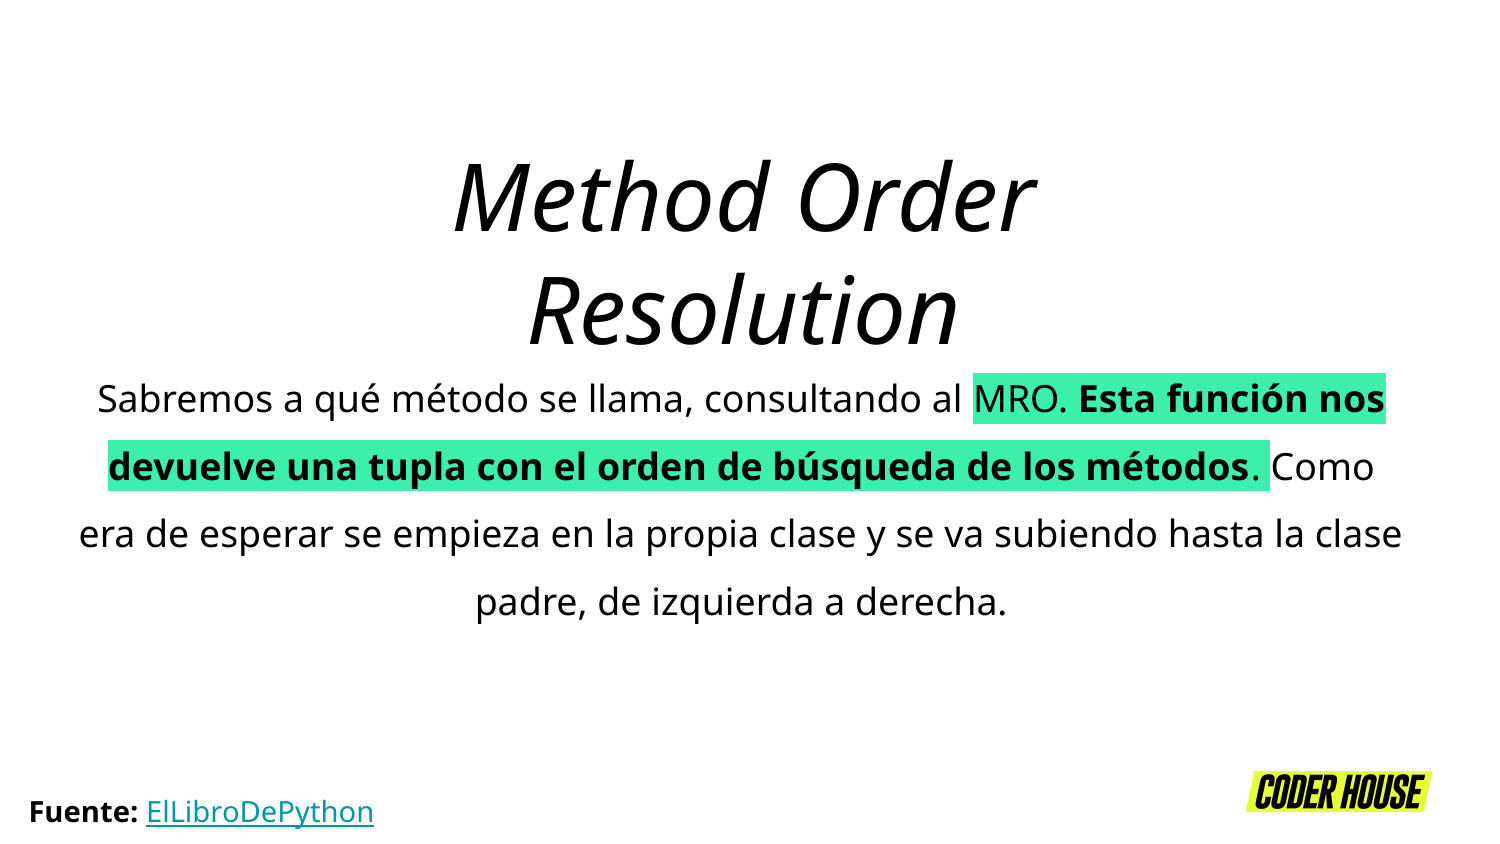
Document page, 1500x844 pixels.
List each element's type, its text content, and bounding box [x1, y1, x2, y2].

text_box Fuente: ElLibroDePython [0, 772, 431, 844]
picture [1241, 764, 1437, 819]
text_box Method Order Resolution [221, 122, 1267, 286]
text_box Sabremos a qué método se llama, consultando al MRO. Esta función nos devuelve una tupla con el orden de búsqueda de los métodos. Como era de esperar se empieza en la propia clase y se va subiendo hasta la clase padre, de izquierda a derecha. [62, 337, 1421, 638]
